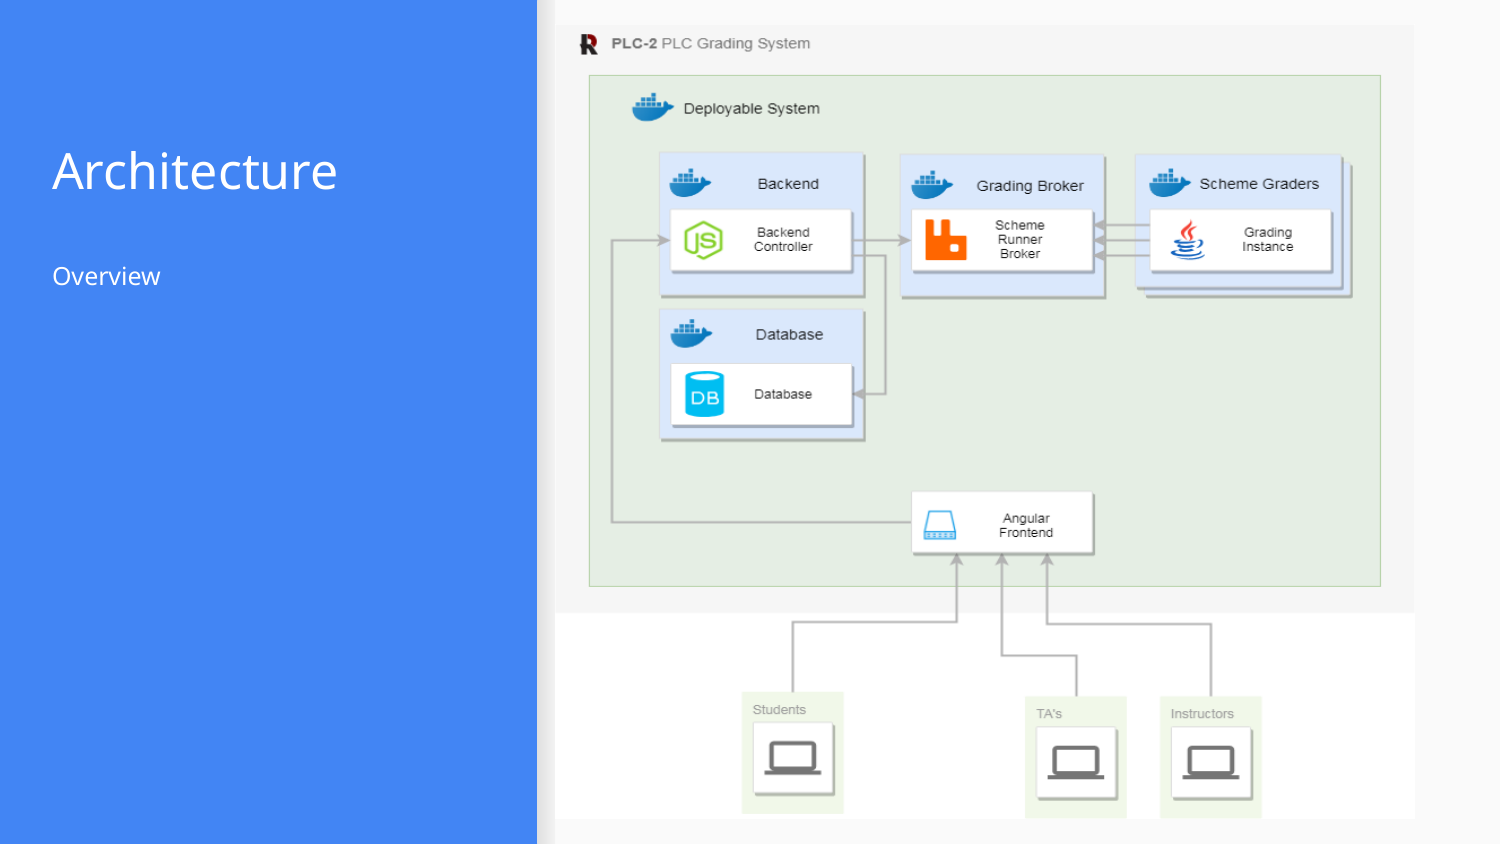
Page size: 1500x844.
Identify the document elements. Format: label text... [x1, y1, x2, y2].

title Architecture [37, 58, 498, 216]
picture [555, 24, 1416, 819]
list Overview [37, 240, 498, 760]
